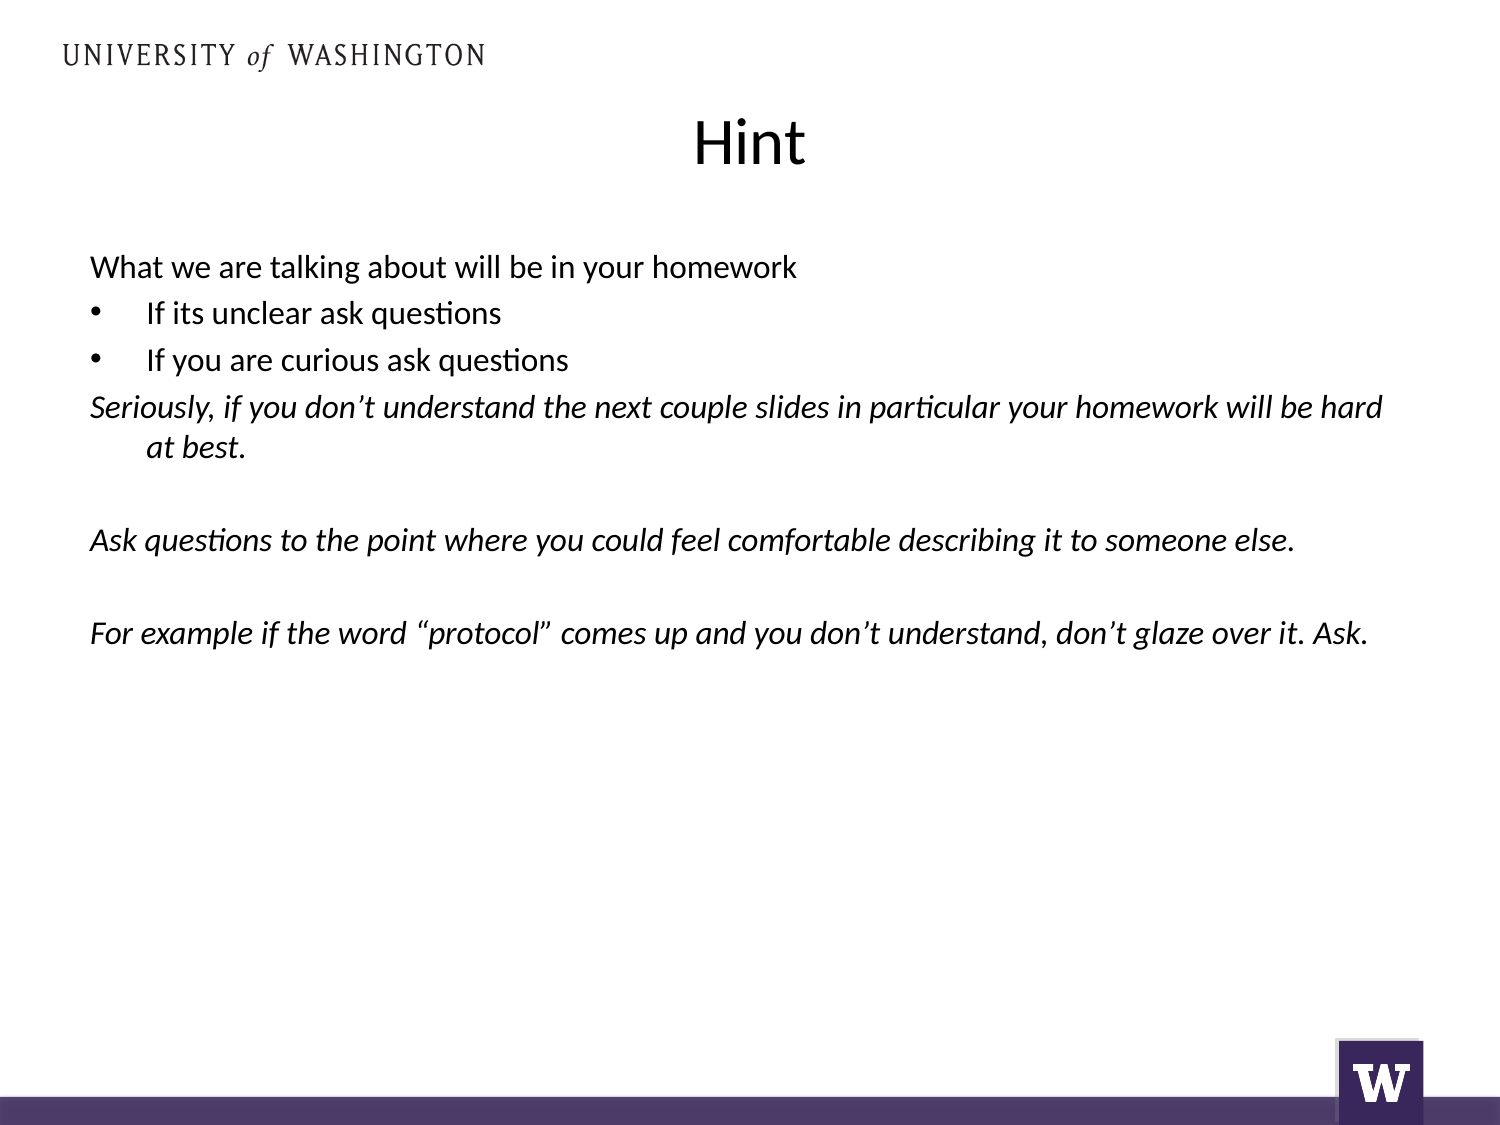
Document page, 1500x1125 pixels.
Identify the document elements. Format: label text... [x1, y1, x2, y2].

picture [1353, 1064, 1410, 1102]
title Hint [75, 87, 1425, 188]
list What we are talking about will be in your homework If its unclear ask questions If you are curious ask questions Seriously, if you don’t understand the next couple slides in particular your homework will be hard at best. Ask questions to the point where you could feel comfortable describing it to someone else. For example if the word “protocol” comes up and you don’t understand, don’t glaze over it. Ask. [75, 237, 1425, 1041]
picture [62, 43, 484, 72]
